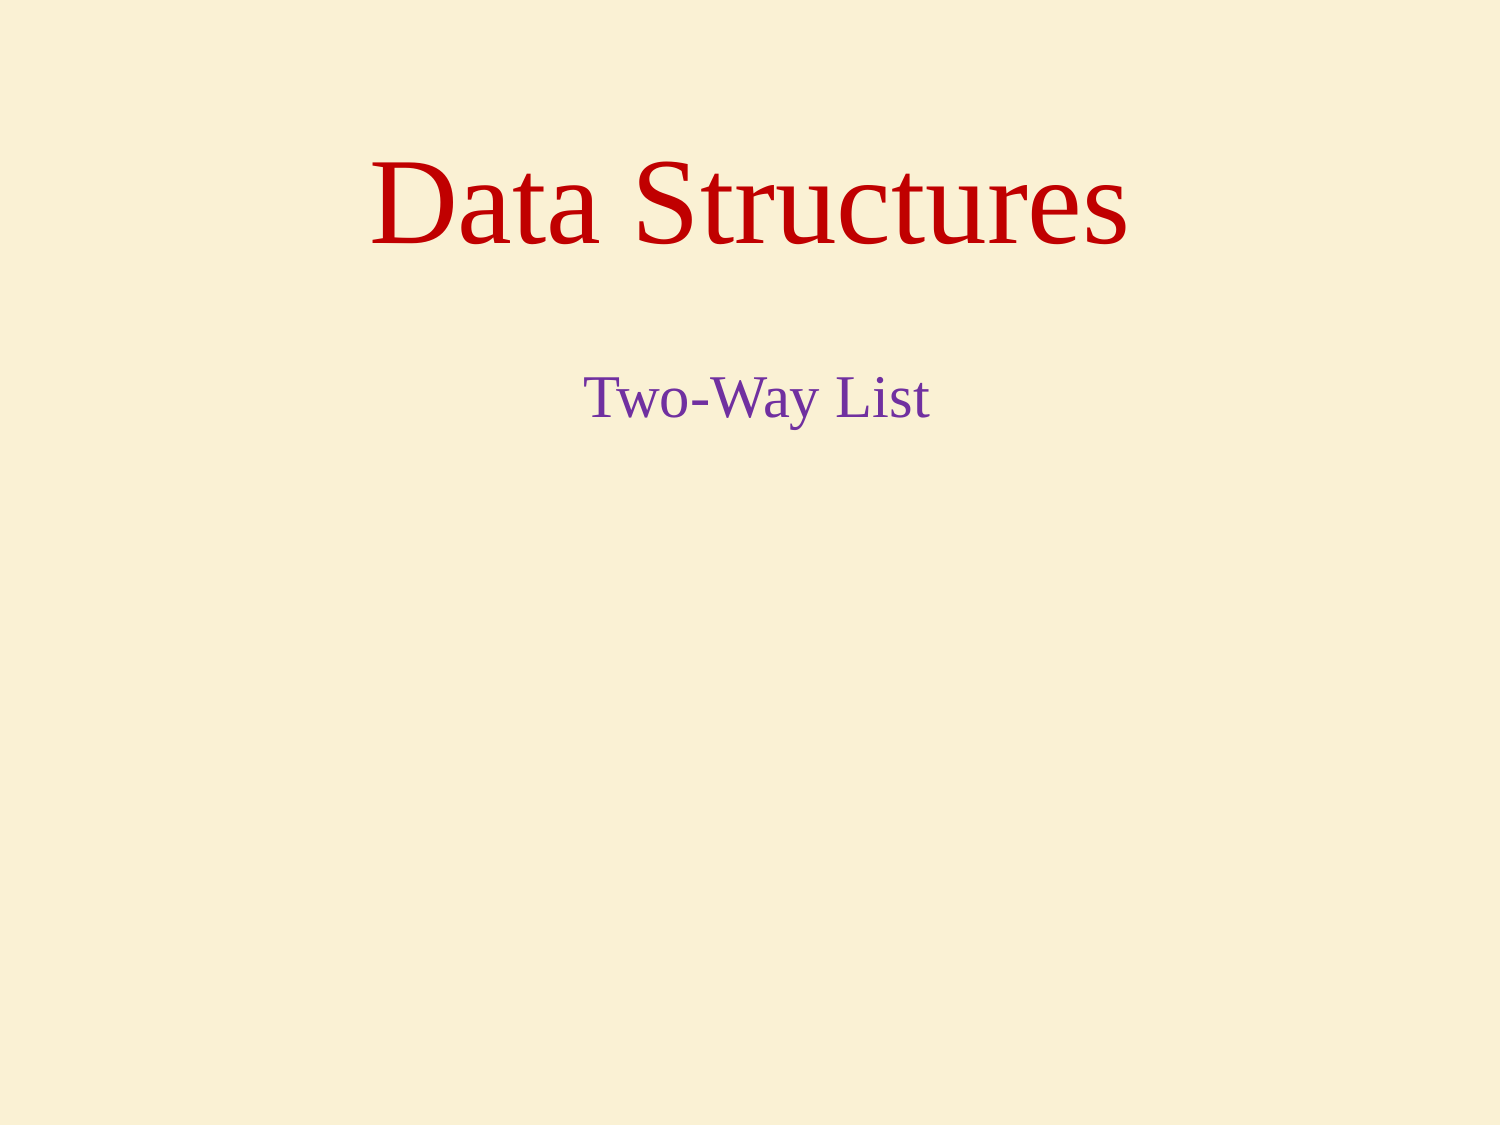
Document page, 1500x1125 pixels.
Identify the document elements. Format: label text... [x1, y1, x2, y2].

title Data Structures Two-Way List [37, 112, 1463, 438]
